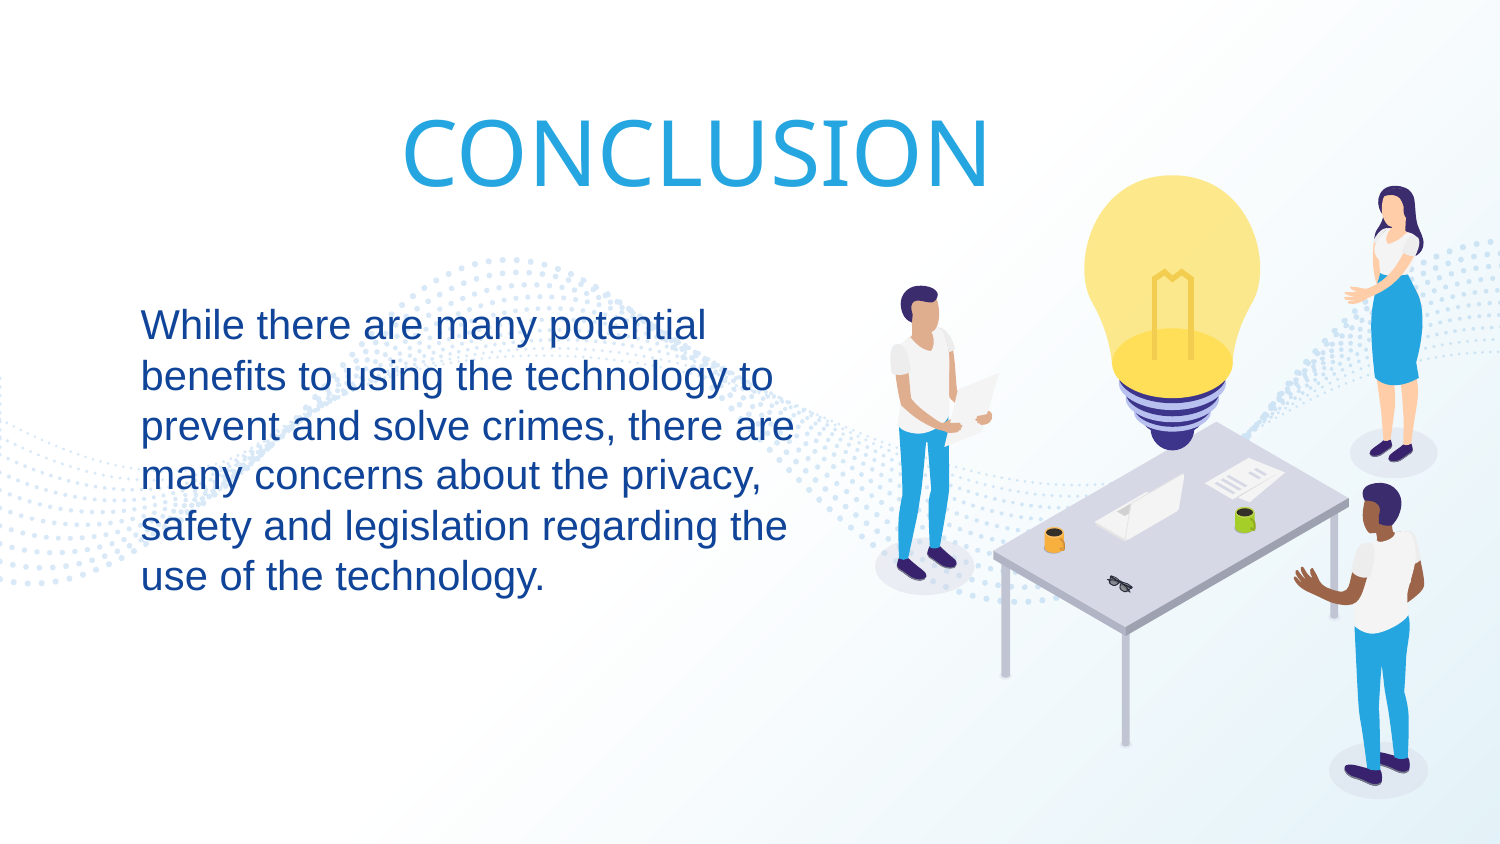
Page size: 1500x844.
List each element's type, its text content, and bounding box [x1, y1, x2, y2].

text_box CONCLUSION [400, 92, 1411, 206]
text_box While there are many potential benefits to using the technology to prevent and solve crimes, there are many concerns about the privacy, safety and legislation regarding the use of the technology. [125, 290, 869, 606]
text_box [874, 175, 1438, 800]
